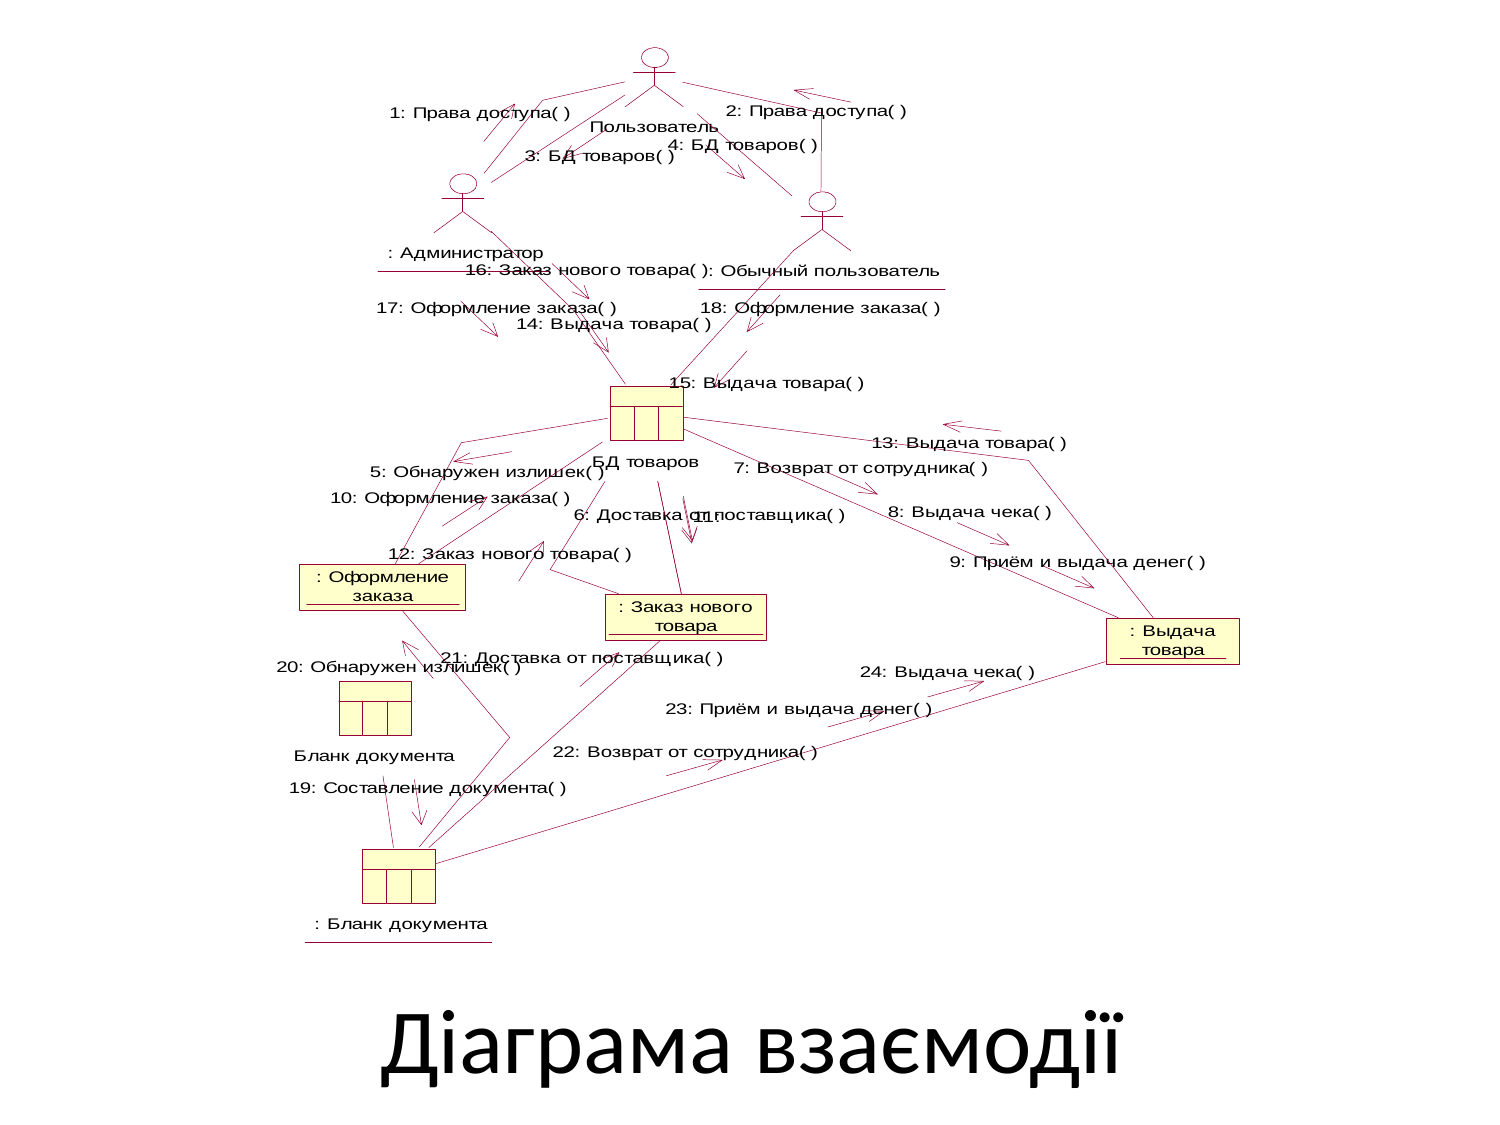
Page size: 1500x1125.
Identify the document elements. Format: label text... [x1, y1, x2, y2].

picture [209, 0, 1291, 1000]
title Діаграма взаємодії [76, 943, 1427, 1125]
